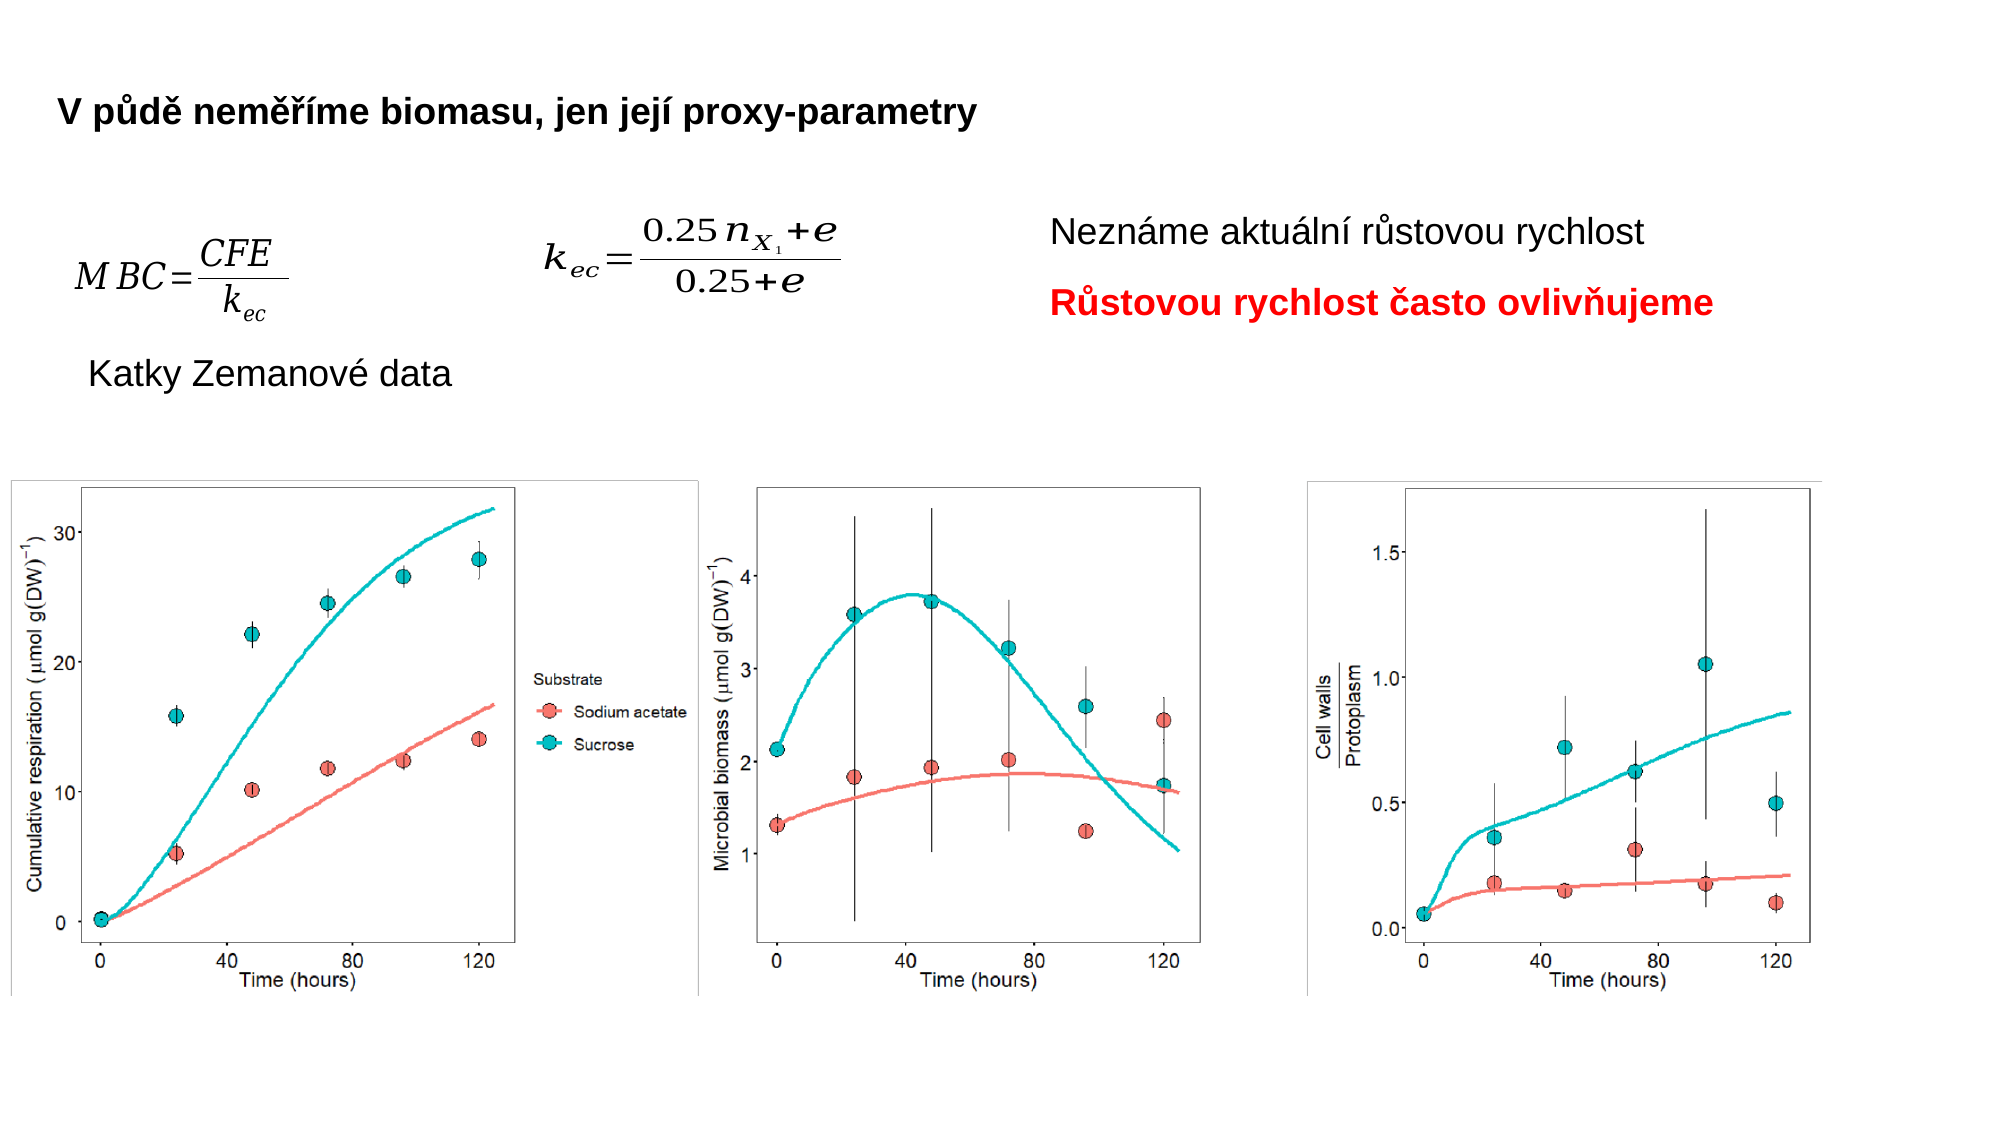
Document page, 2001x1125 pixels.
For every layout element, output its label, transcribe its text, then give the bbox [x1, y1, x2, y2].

picture [1306, 481, 1823, 996]
picture [10, 480, 1212, 996]
text_box Neznáme aktuální růstovou rychlost [1035, 199, 1805, 260]
text_box Katky Zemanové data [73, 341, 678, 402]
text_box Růstovou rychlost často ovlivňujeme [1034, 270, 1752, 331]
text_box V půdě neměříme biomasu, jen její proxy-parametry [42, 79, 1130, 140]
